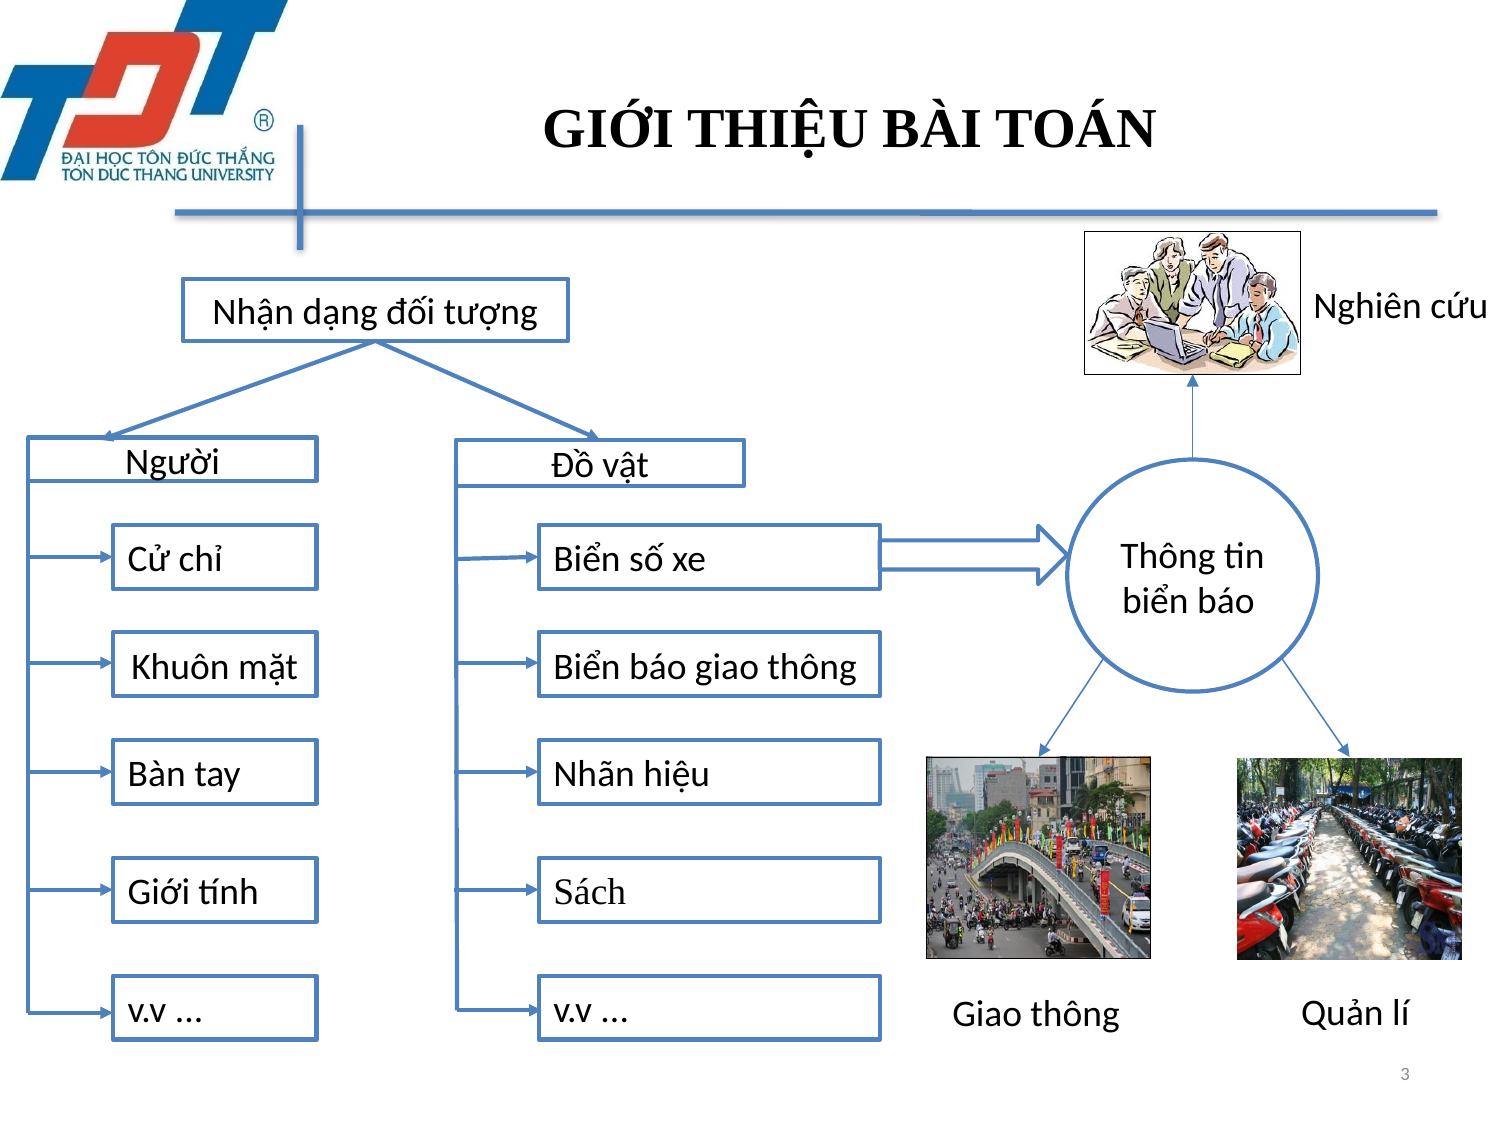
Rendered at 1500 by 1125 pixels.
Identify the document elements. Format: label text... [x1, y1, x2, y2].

picture [1237, 758, 1462, 961]
picture [0, 0, 288, 181]
slide_number 3 [1074, 1053, 1425, 1103]
title GIỚI THIỆU BÀI TOÁN [174, 31, 1500, 219]
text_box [28, 230, 1500, 1043]
